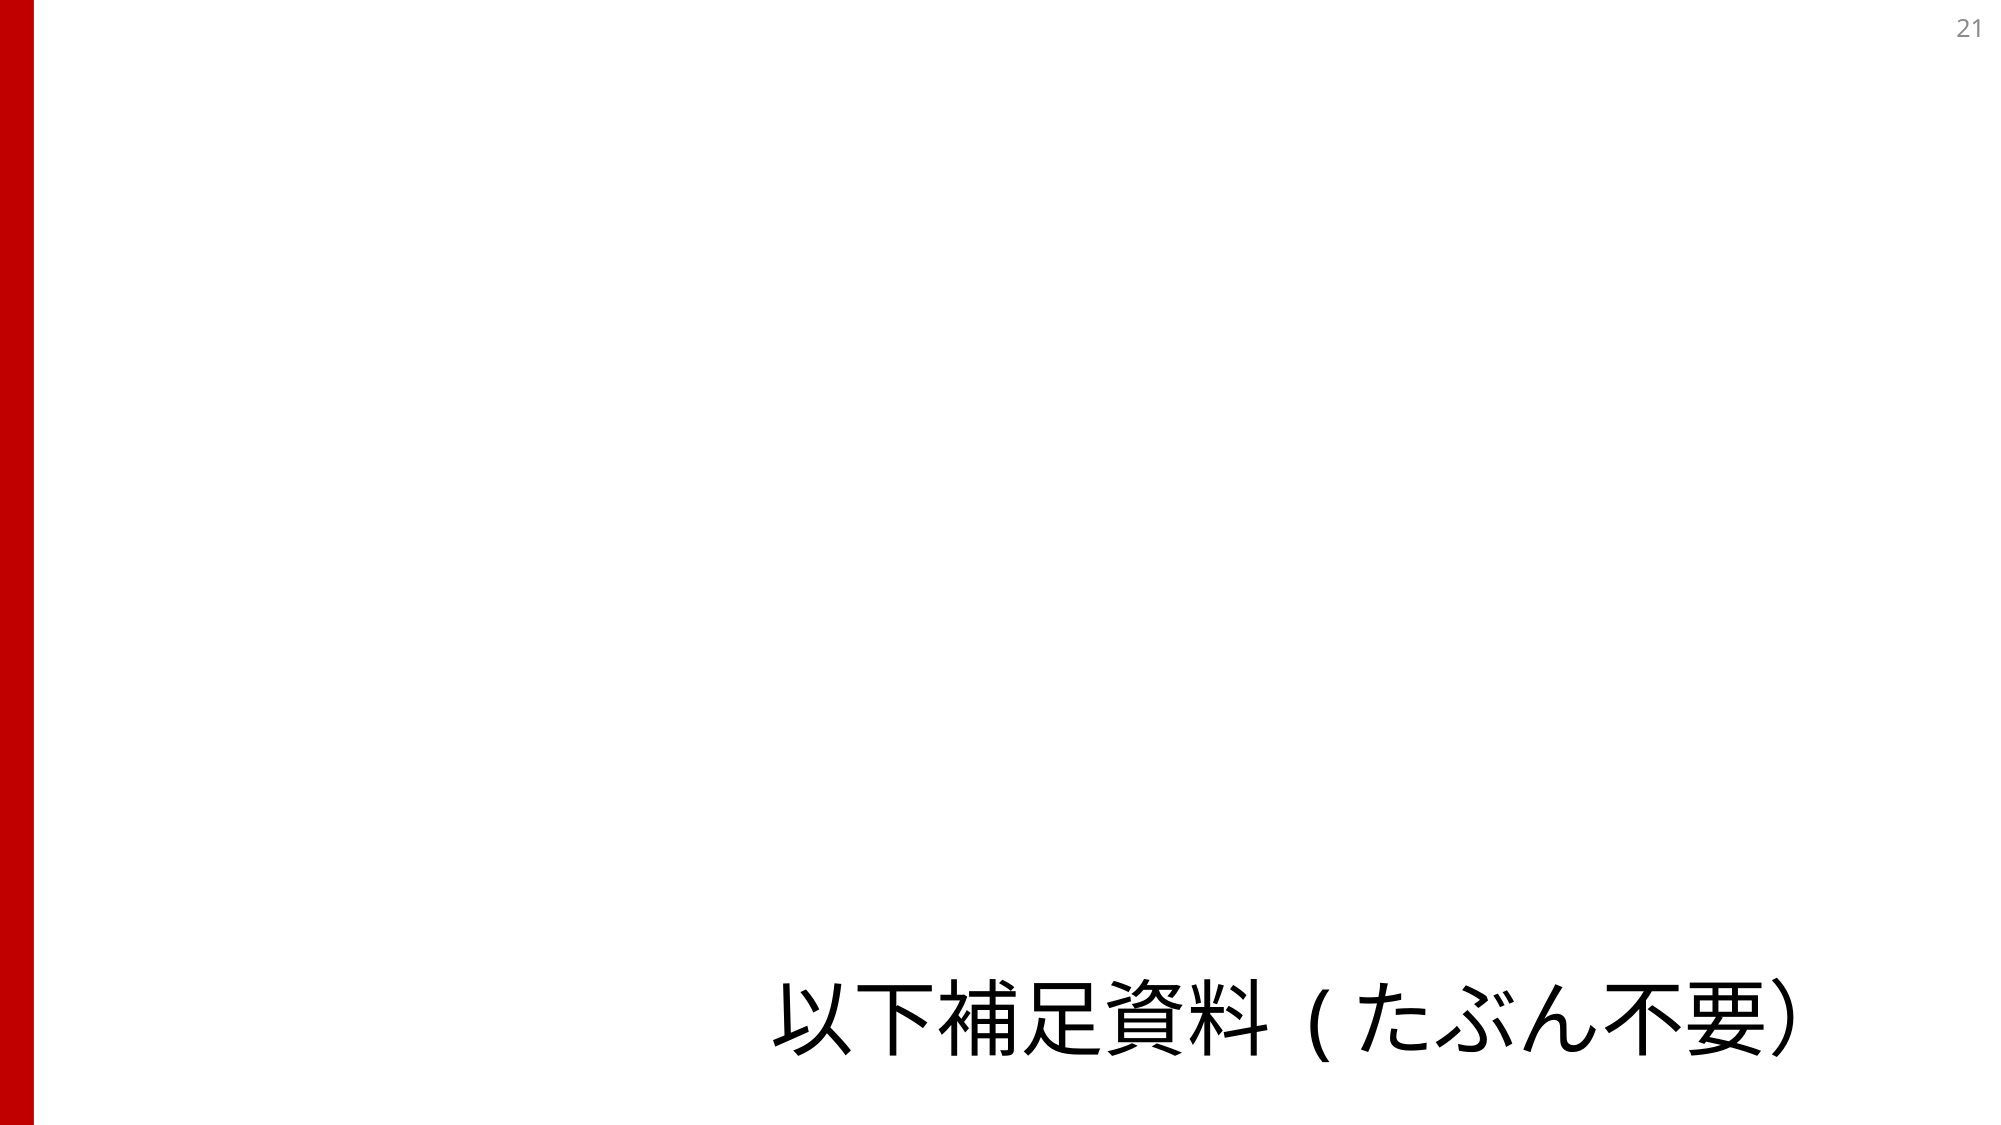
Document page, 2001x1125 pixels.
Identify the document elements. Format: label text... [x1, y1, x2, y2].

title 以下補足資料 (たぶん不要） [562, 969, 1868, 1075]
slide_number 21 [1550, 0, 2000, 60]
